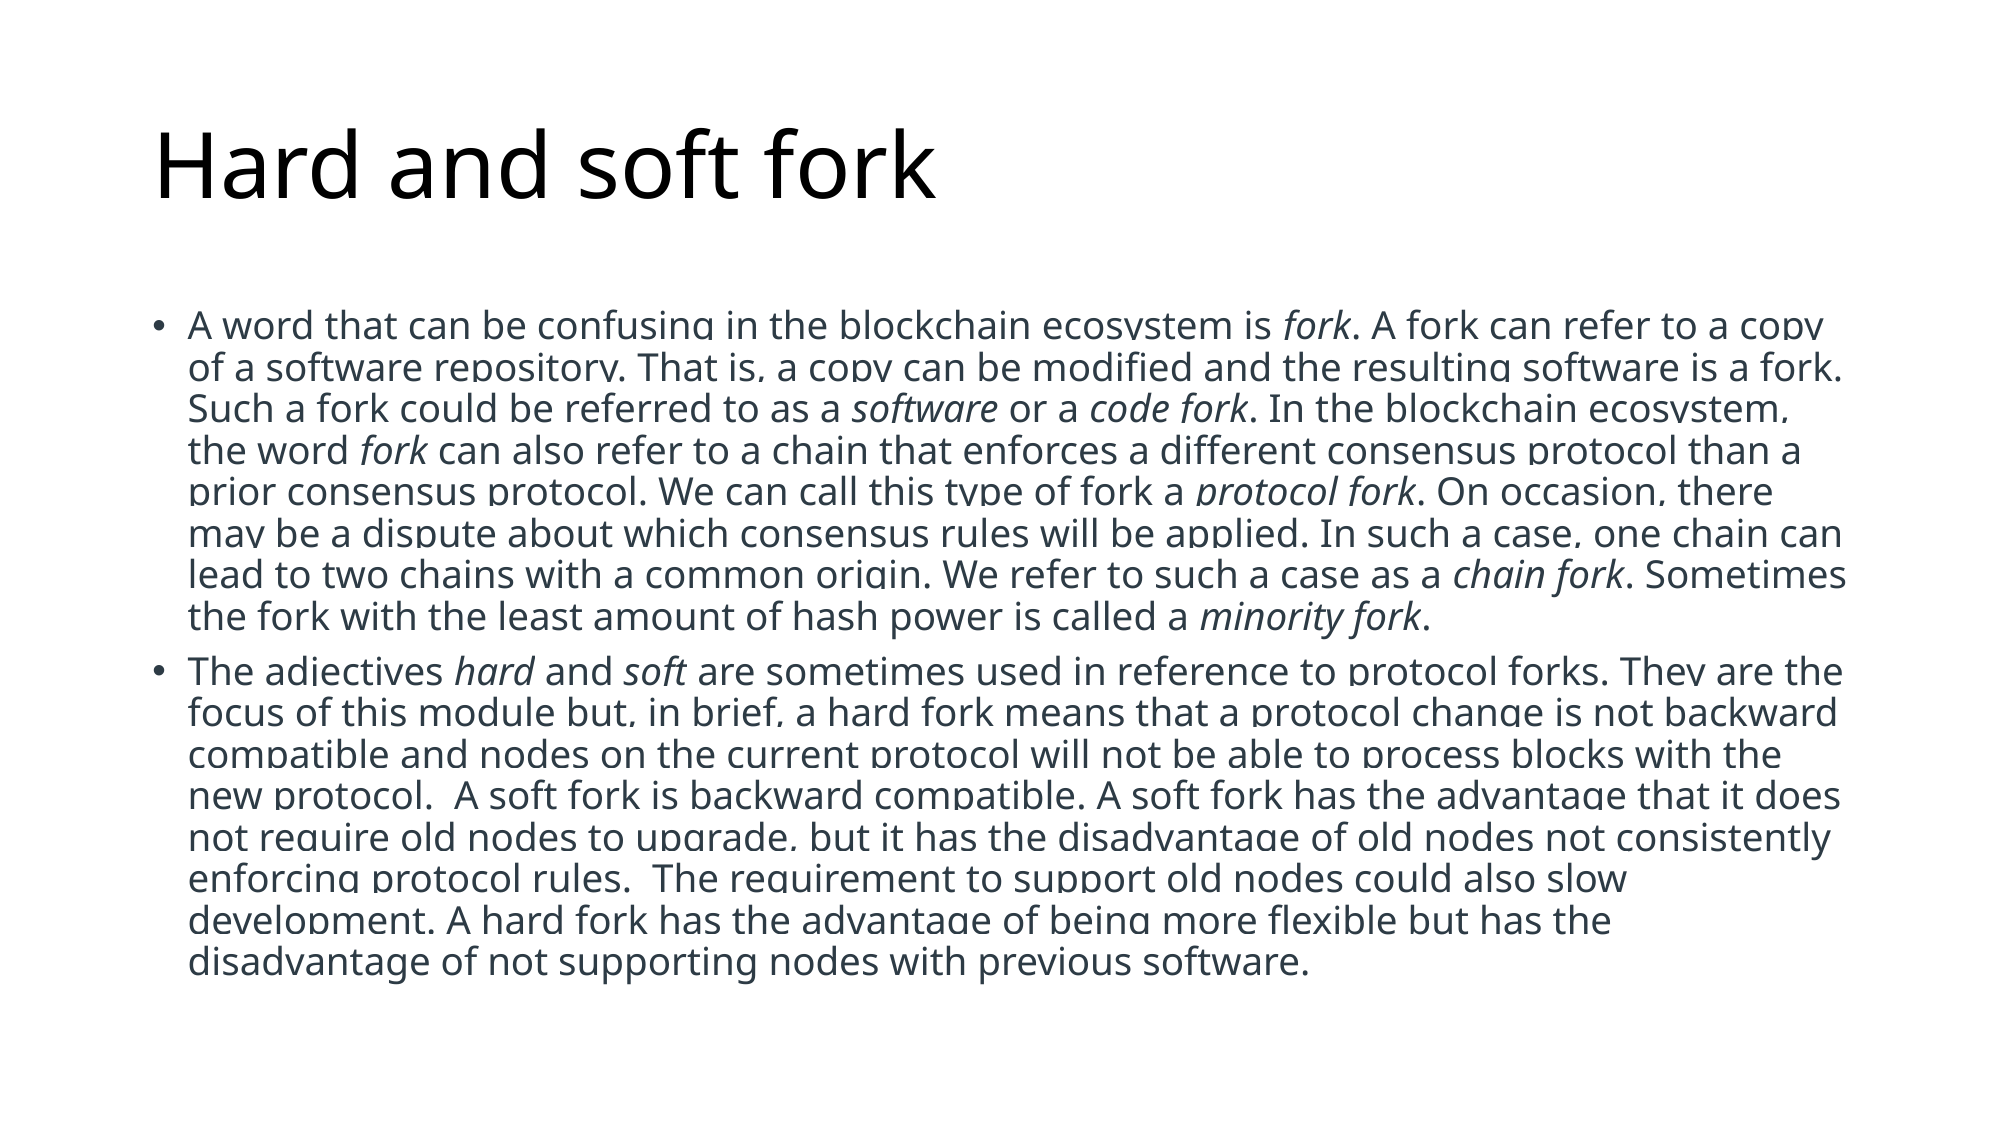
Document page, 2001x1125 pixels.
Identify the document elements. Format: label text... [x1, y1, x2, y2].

title Hard and soft fork [137, 59, 1863, 278]
list A word that can be confusing in the blockchain ecosystem is fork. A fork can refer to a copy of a software repository. That is, a copy can be modified and the resulting software is a fork. Such a fork could be referred to as a software or a code fork. In the blockchain ecosystem, the word fork can also refer to a chain that enforces a different consensus protocol than a prior consensus protocol. We can call this type of fork a protocol fork. On occasion, there may be a dispute about which consensus rules will be applied. In such a case, one chain can lead to two chains with a common origin. We refer to such a case as a chain fork. Sometimes the fork with the least amount of hash power is called a minority fork. The adjectives hard and soft are sometimes used in reference to protocol forks. They are the focus of this module but, in brief, a hard fork means that a protocol change is not backward compatible and nodes on the current protocol will not be able to process blocks with the new protocol. A soft fork is backward compatible. A soft fork has the advantage that it does not require old nodes to upgrade, but it has the disadvantage of old nodes not consistently enforcing protocol rules. The requirement to support old nodes could also slow development. A hard fork has the advantage of being more flexible but has the disadvantage of not supporting nodes with previous software. [137, 299, 1863, 1014]
